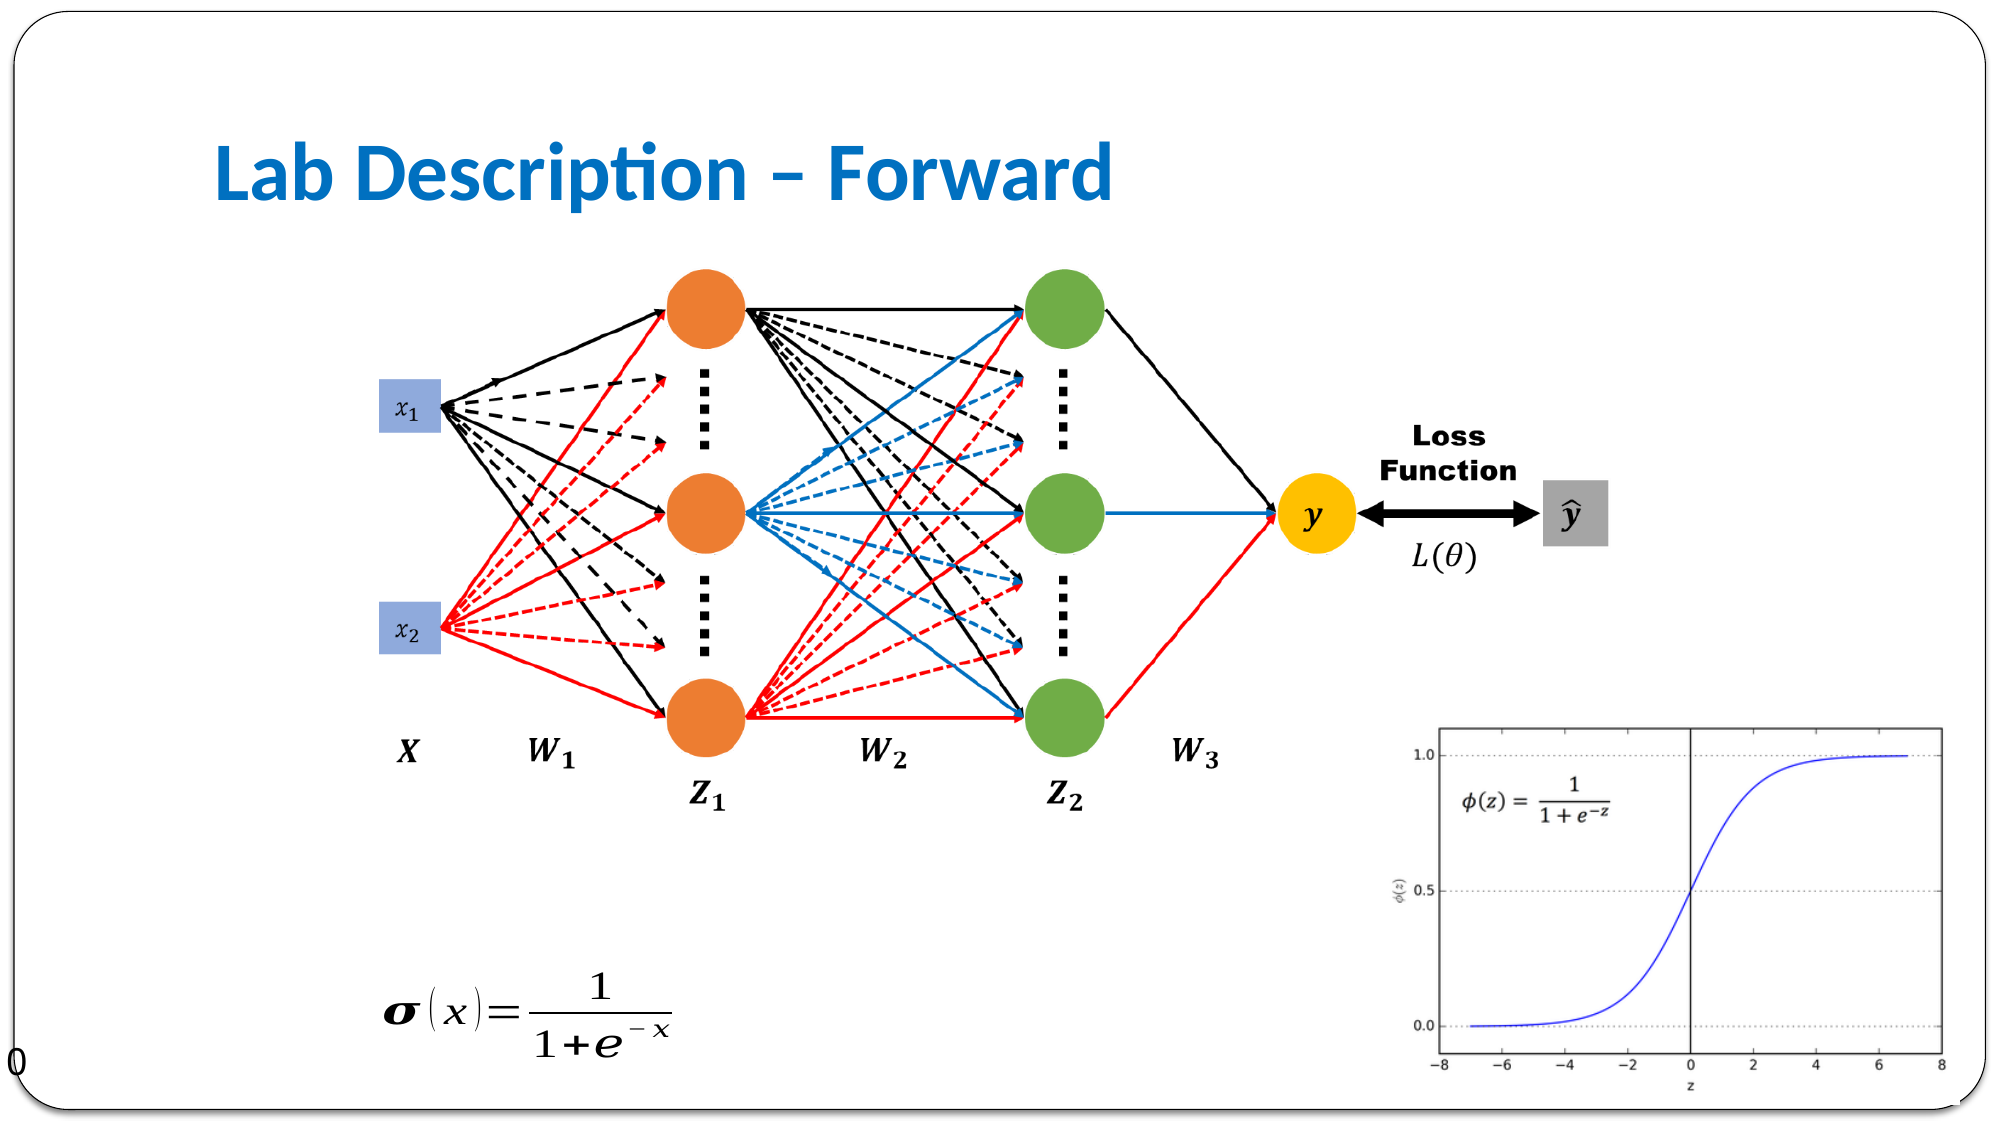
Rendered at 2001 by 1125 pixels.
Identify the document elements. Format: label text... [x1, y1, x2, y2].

title Lab Description – Forward [200, 45, 1900, 233]
picture [378, 267, 1960, 1106]
